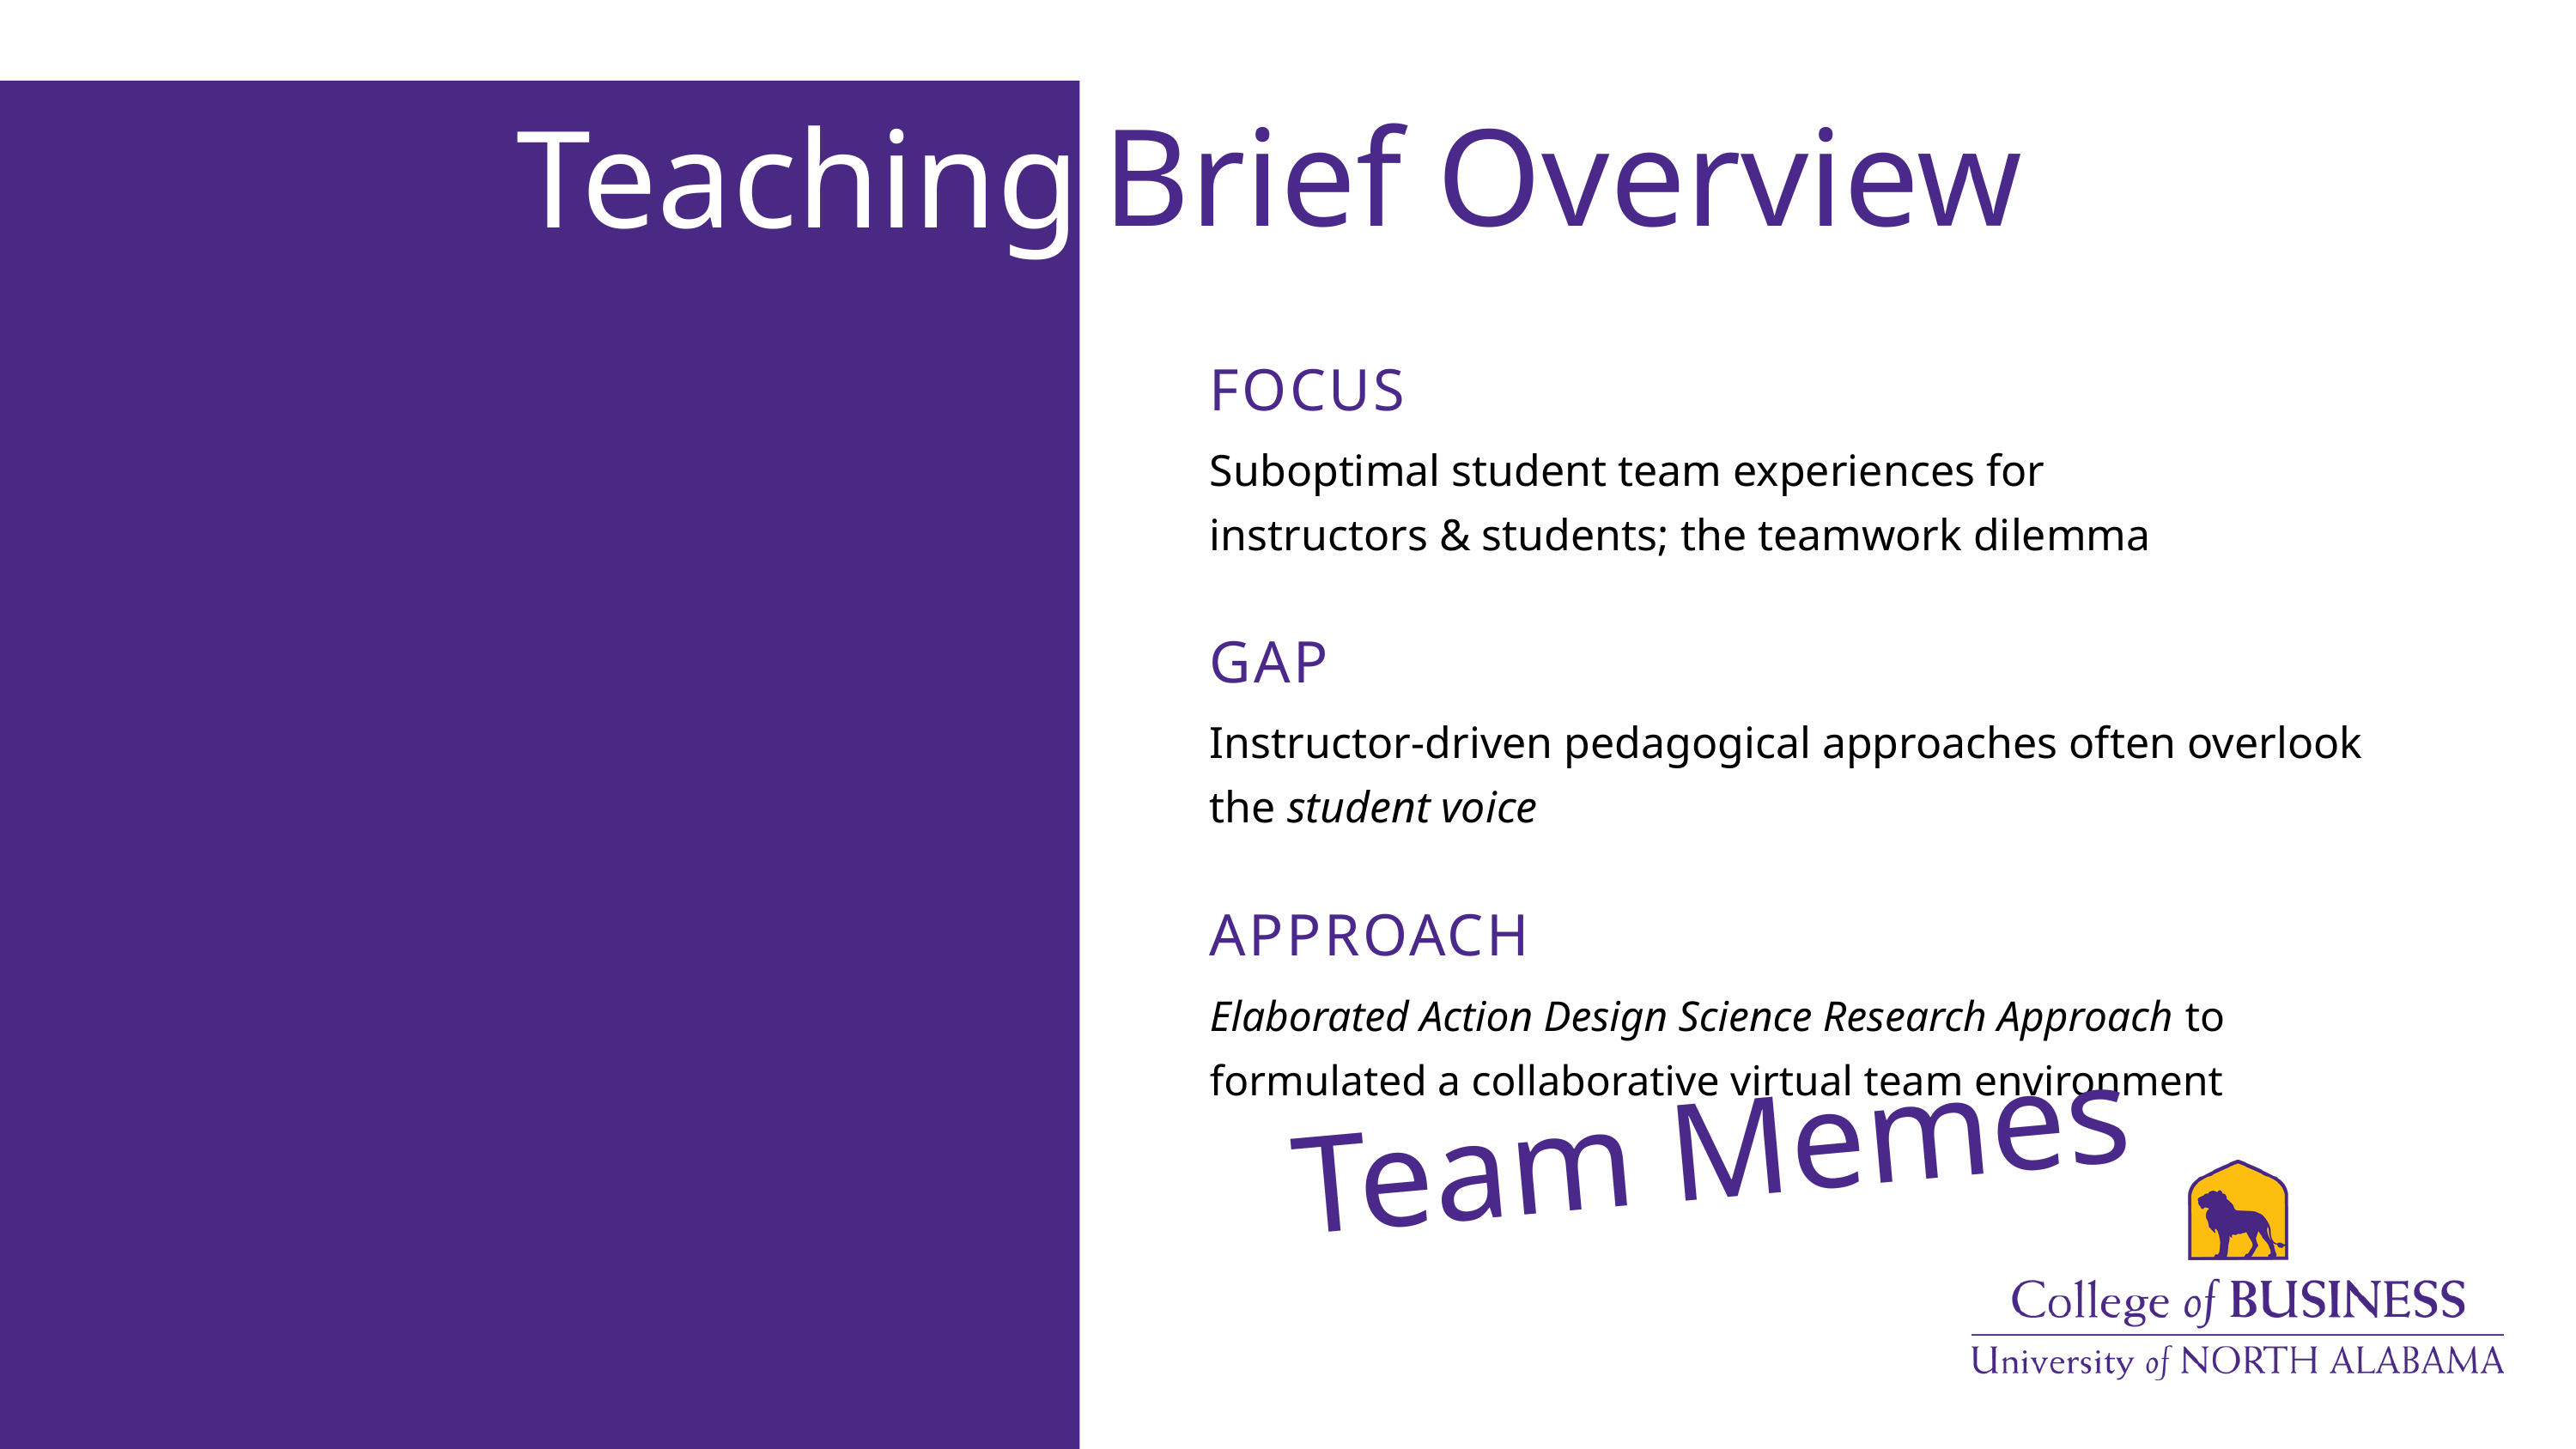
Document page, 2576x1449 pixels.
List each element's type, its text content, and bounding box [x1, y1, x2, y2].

text_box [0, 80, 1080, 1449]
text_box Team Memes [1287, 1106, 2174, 1263]
text_box Brief Overview [1103, 118, 2383, 254]
text_box Teaching [516, 120, 2060, 255]
picture [1971, 1160, 2504, 1380]
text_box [1209, 347, 2432, 1099]
